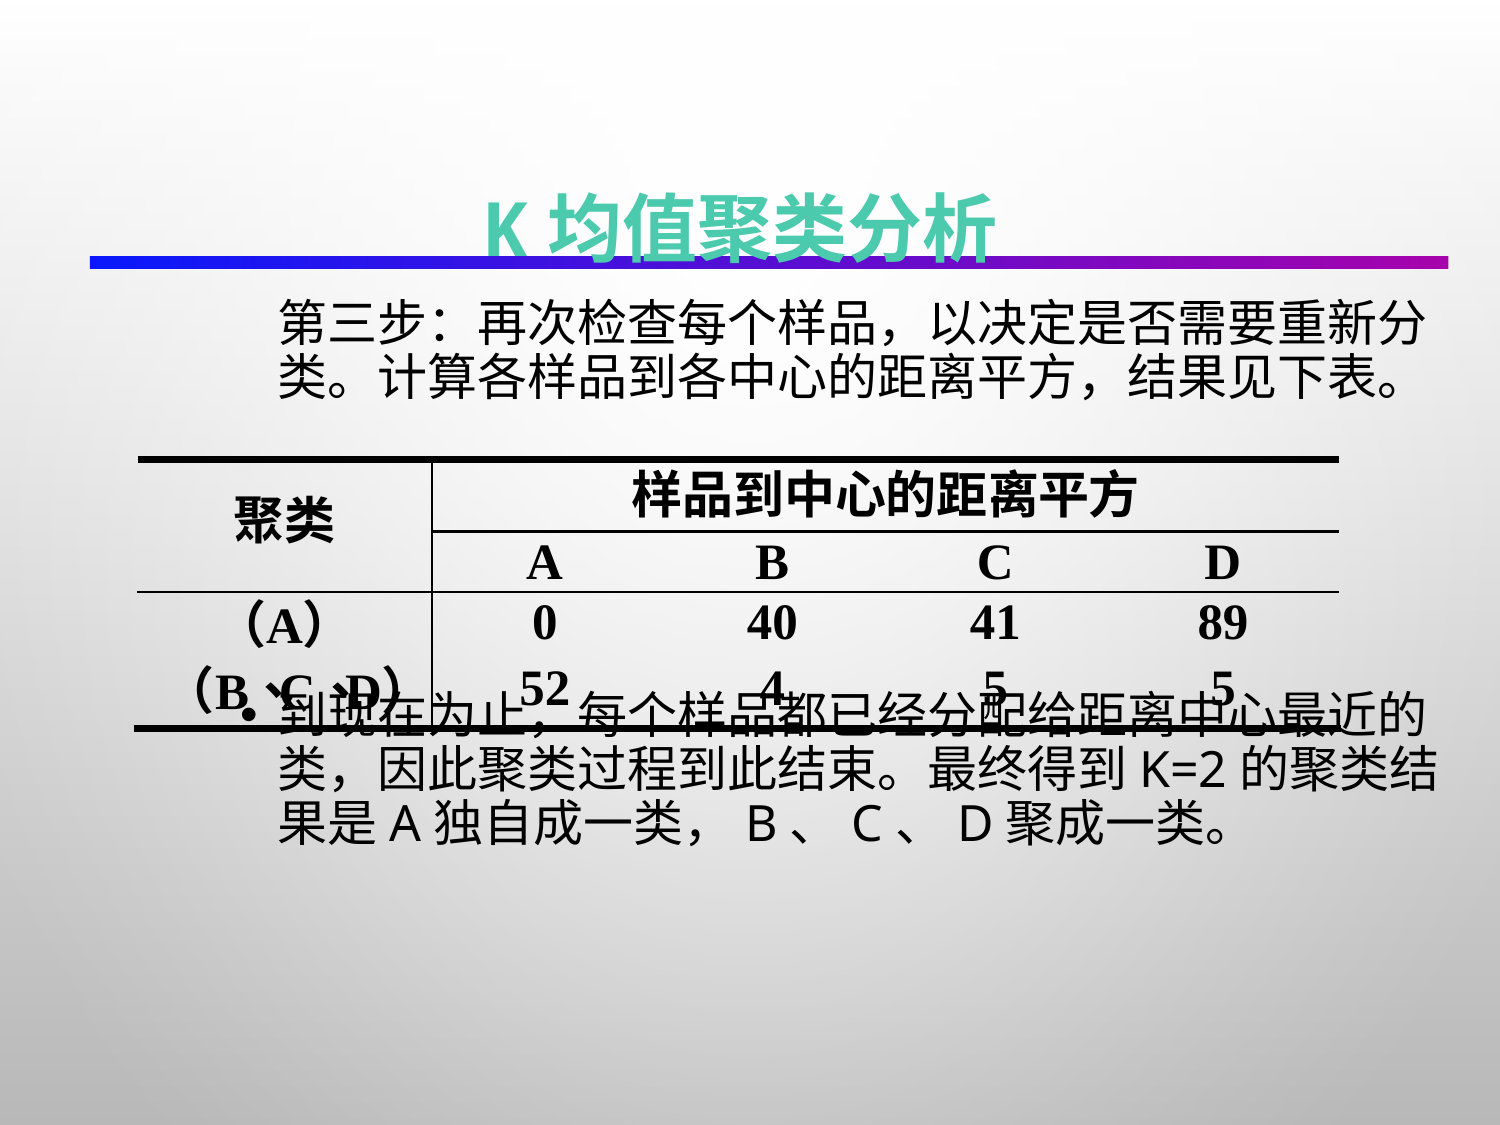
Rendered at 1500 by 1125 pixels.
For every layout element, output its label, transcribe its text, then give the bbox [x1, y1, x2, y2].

list 第三步：再次检查每个样品，以决定是否需要重新分类。计算各样品到各中心的距离平方，结果见下表。 到现在为止，每个样品都已经分配给距离中心最近的类，因此聚类过程到此结束。最终得到K=2的聚类结果是A独自成一类，B、C、D聚成一类。 [225, 290, 1500, 966]
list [106, 455, 1383, 796]
title K均值聚类分析 [112, 101, 1388, 364]
picture [0, 0, 1500, 1125]
